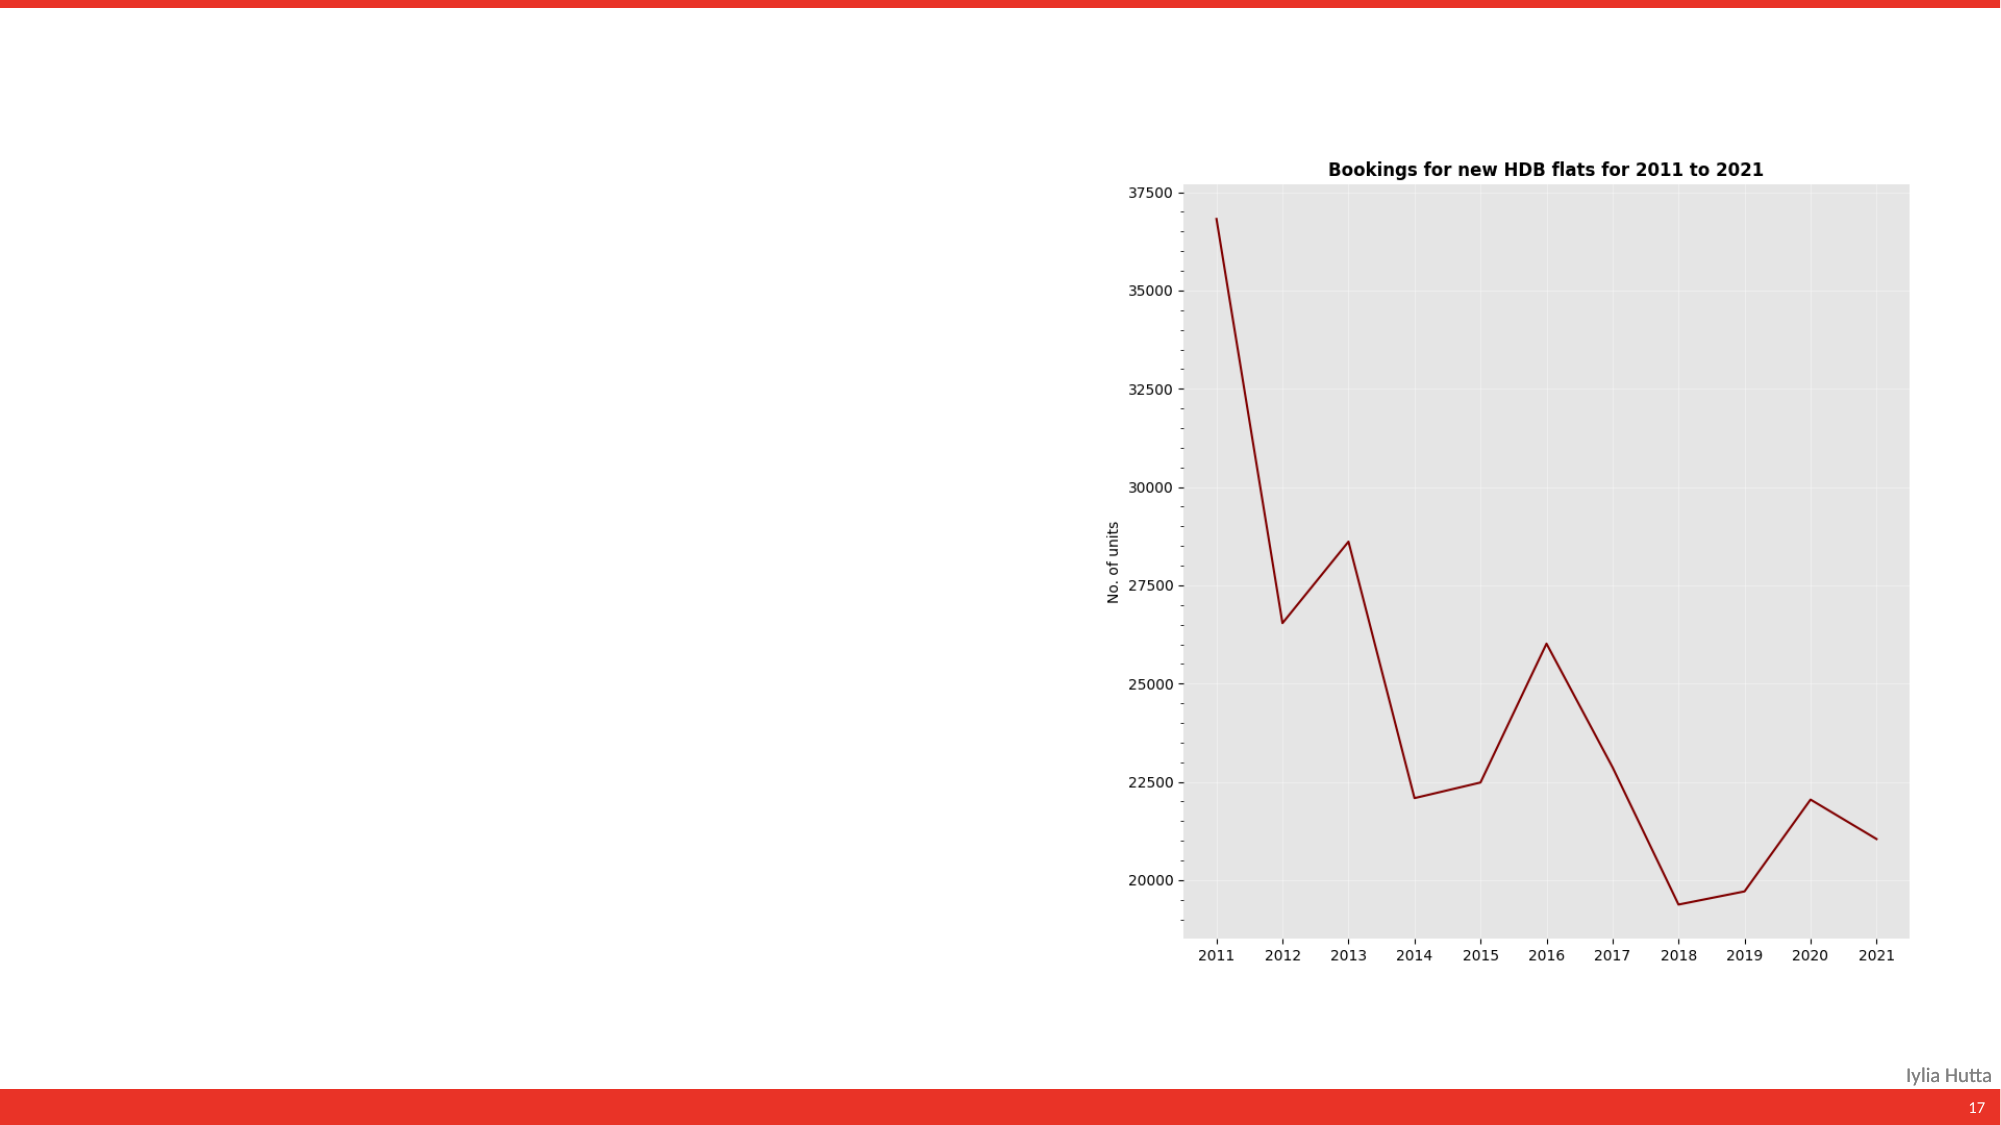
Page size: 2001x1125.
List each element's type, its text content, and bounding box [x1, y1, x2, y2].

slide_number 17 [1616, 1089, 2000, 1125]
picture [1096, 151, 1920, 974]
